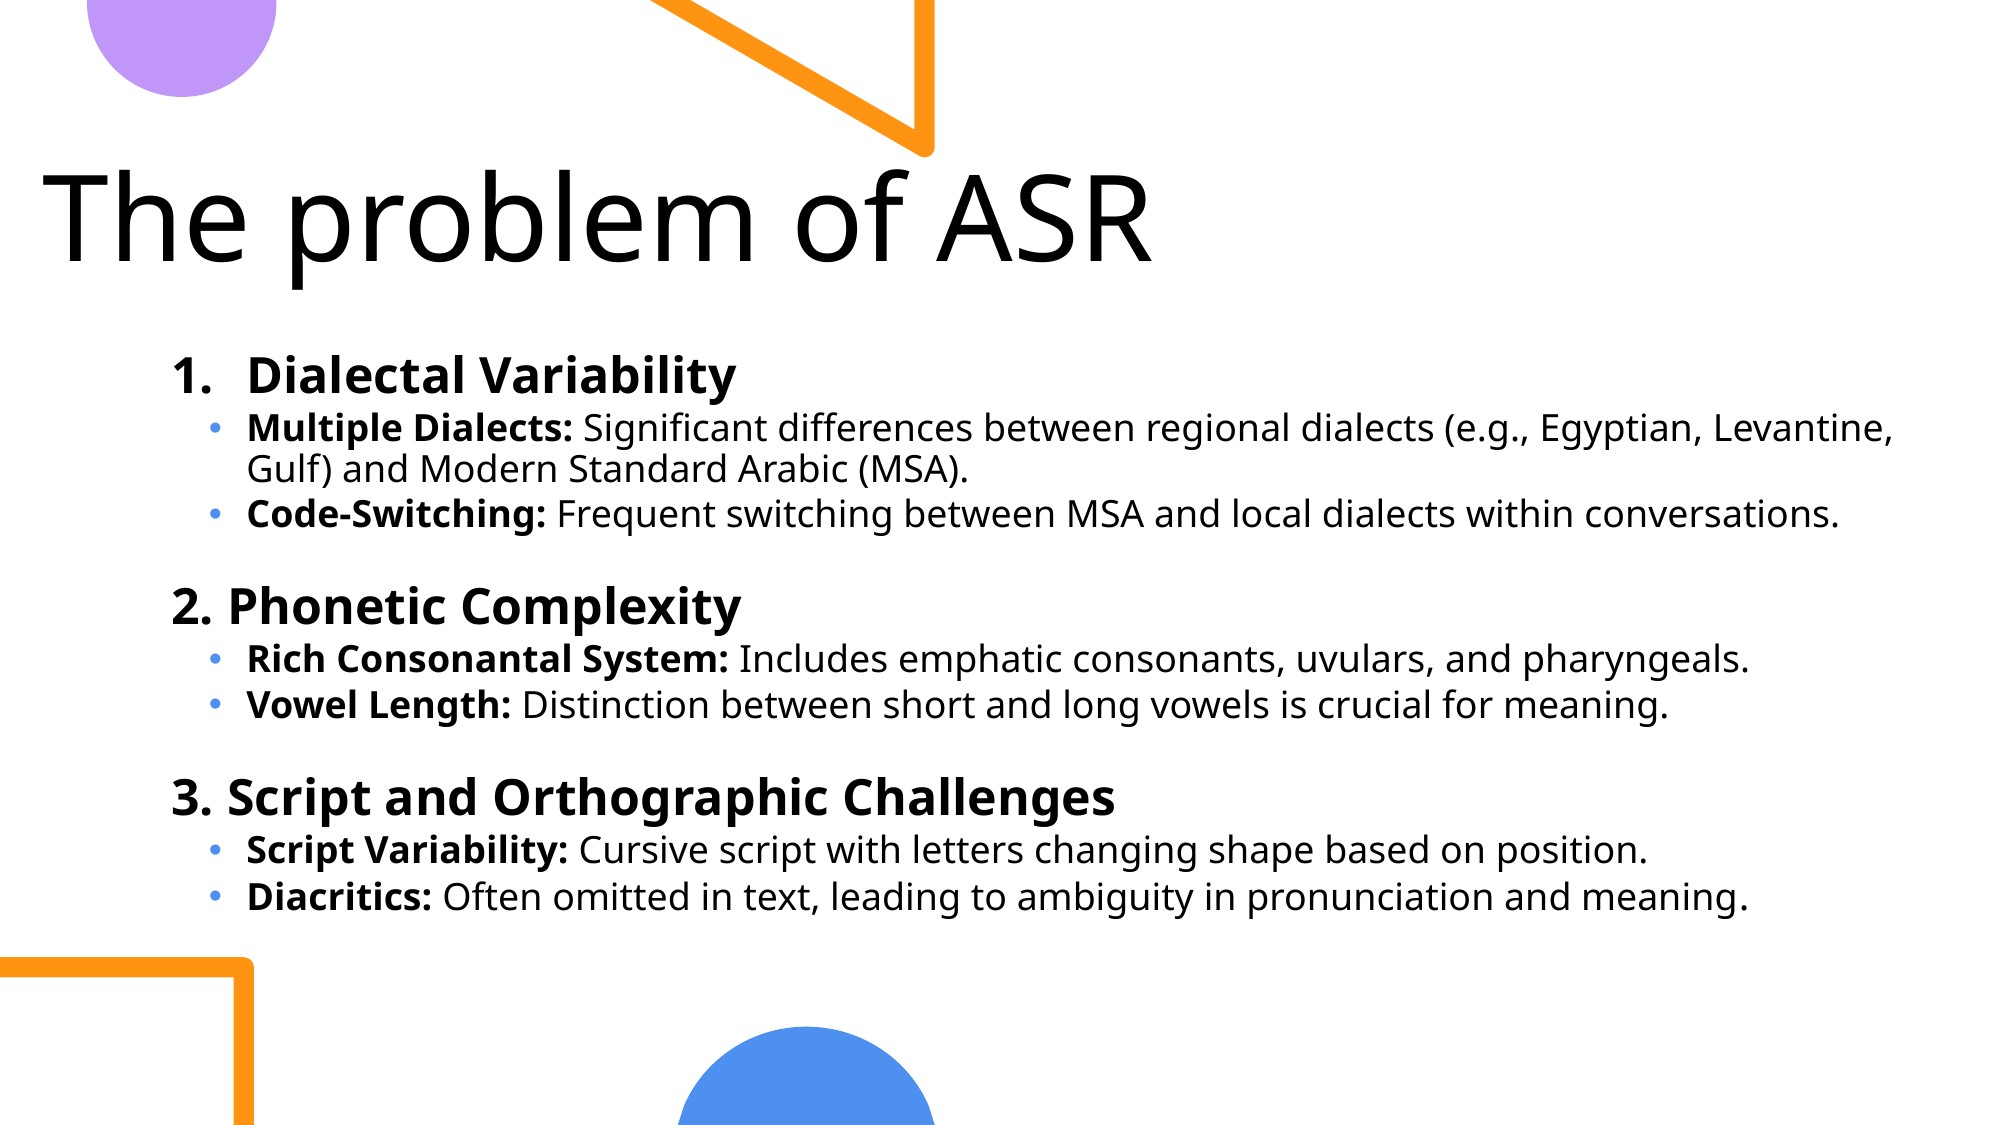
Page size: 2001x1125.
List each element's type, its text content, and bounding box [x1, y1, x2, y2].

text_box Dialectal Variability Multiple Dialects: Significant differences between regional dialects (e.g., Egyptian, Levantine, Gulf) and Modern Standard Arabic (MSA). Code-Switching: Frequent switching between MSA and local dialects within conversations. 2. Phonetic Complexity Rich Consonantal System: Includes emphatic consonants, uvulars, and pharyngeals. Vowel Length: Distinction between short and long vowels is crucial for meaning. 3. Script and Orthographic Challenges Script Variability: Cursive script with letters changing shape based on position. Diacritics: Often omitted in text, leading to ambiguity in pronunciation and meaning. [156, 343, 1934, 936]
title The problem of ASR [27, 117, 1173, 296]
